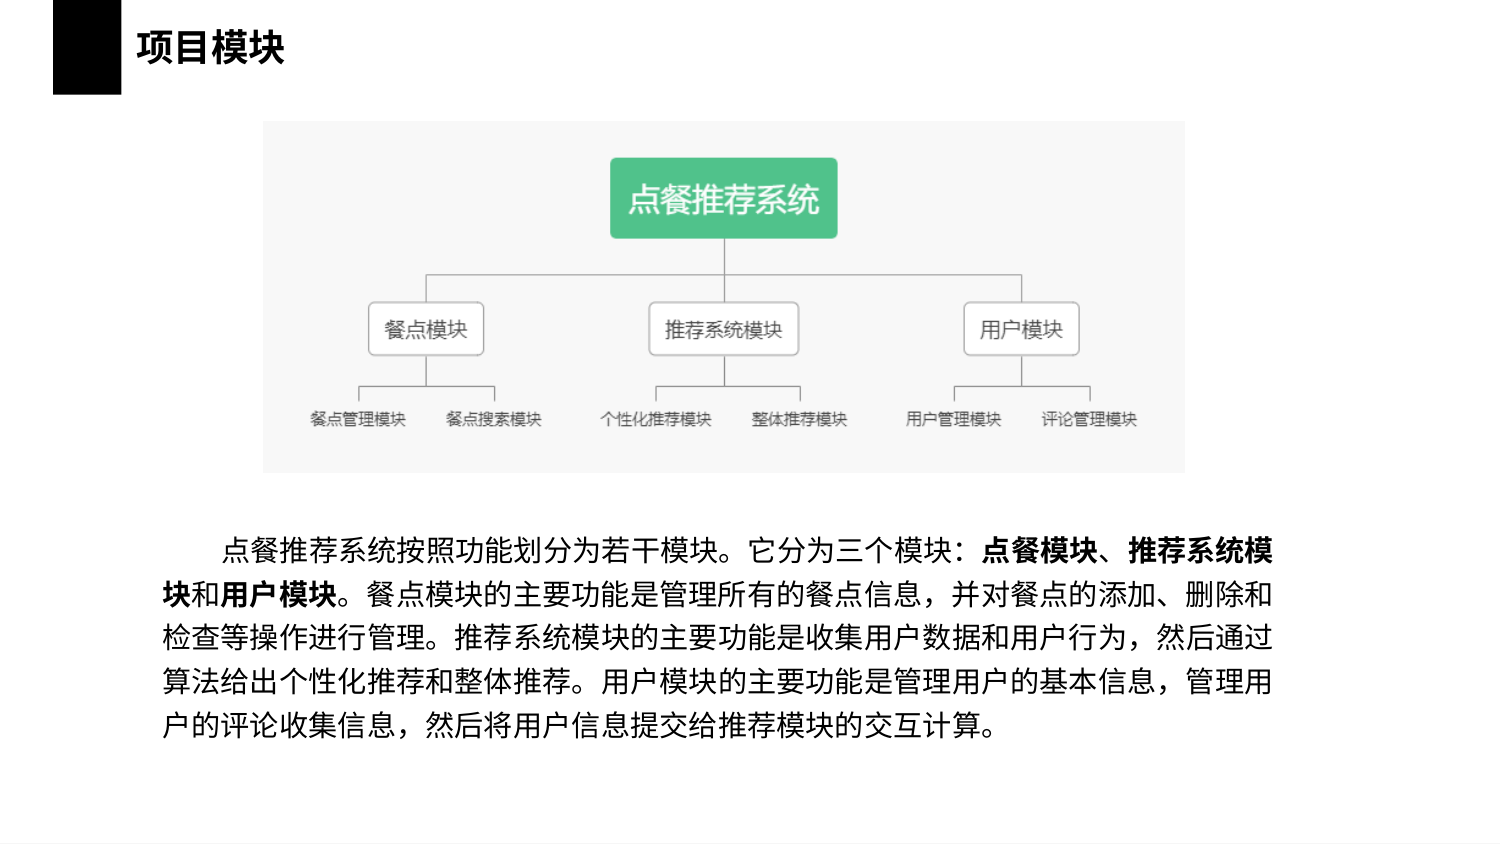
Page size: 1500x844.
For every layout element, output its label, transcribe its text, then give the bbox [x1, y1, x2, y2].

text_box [52, 0, 326, 95]
picture [263, 121, 1186, 473]
text_box 点餐推荐系统按照功能划分为若干模块。它分为三个模块：点餐模块、推荐系统模块和用户模块。餐点模块的主要功能是管理所有的餐点信息，并对餐点的添加、删除和检查等操作进行管理。推荐系统模块的主要功能是收集用户数据和用户行为，然后通过算法给出个性化推荐和整体推荐。用户模块的主要功能是管理用户的基本信息，管理用户的评论收集信息，然后将用户信息提交给推荐模块的交互计算。 [147, 516, 1301, 750]
